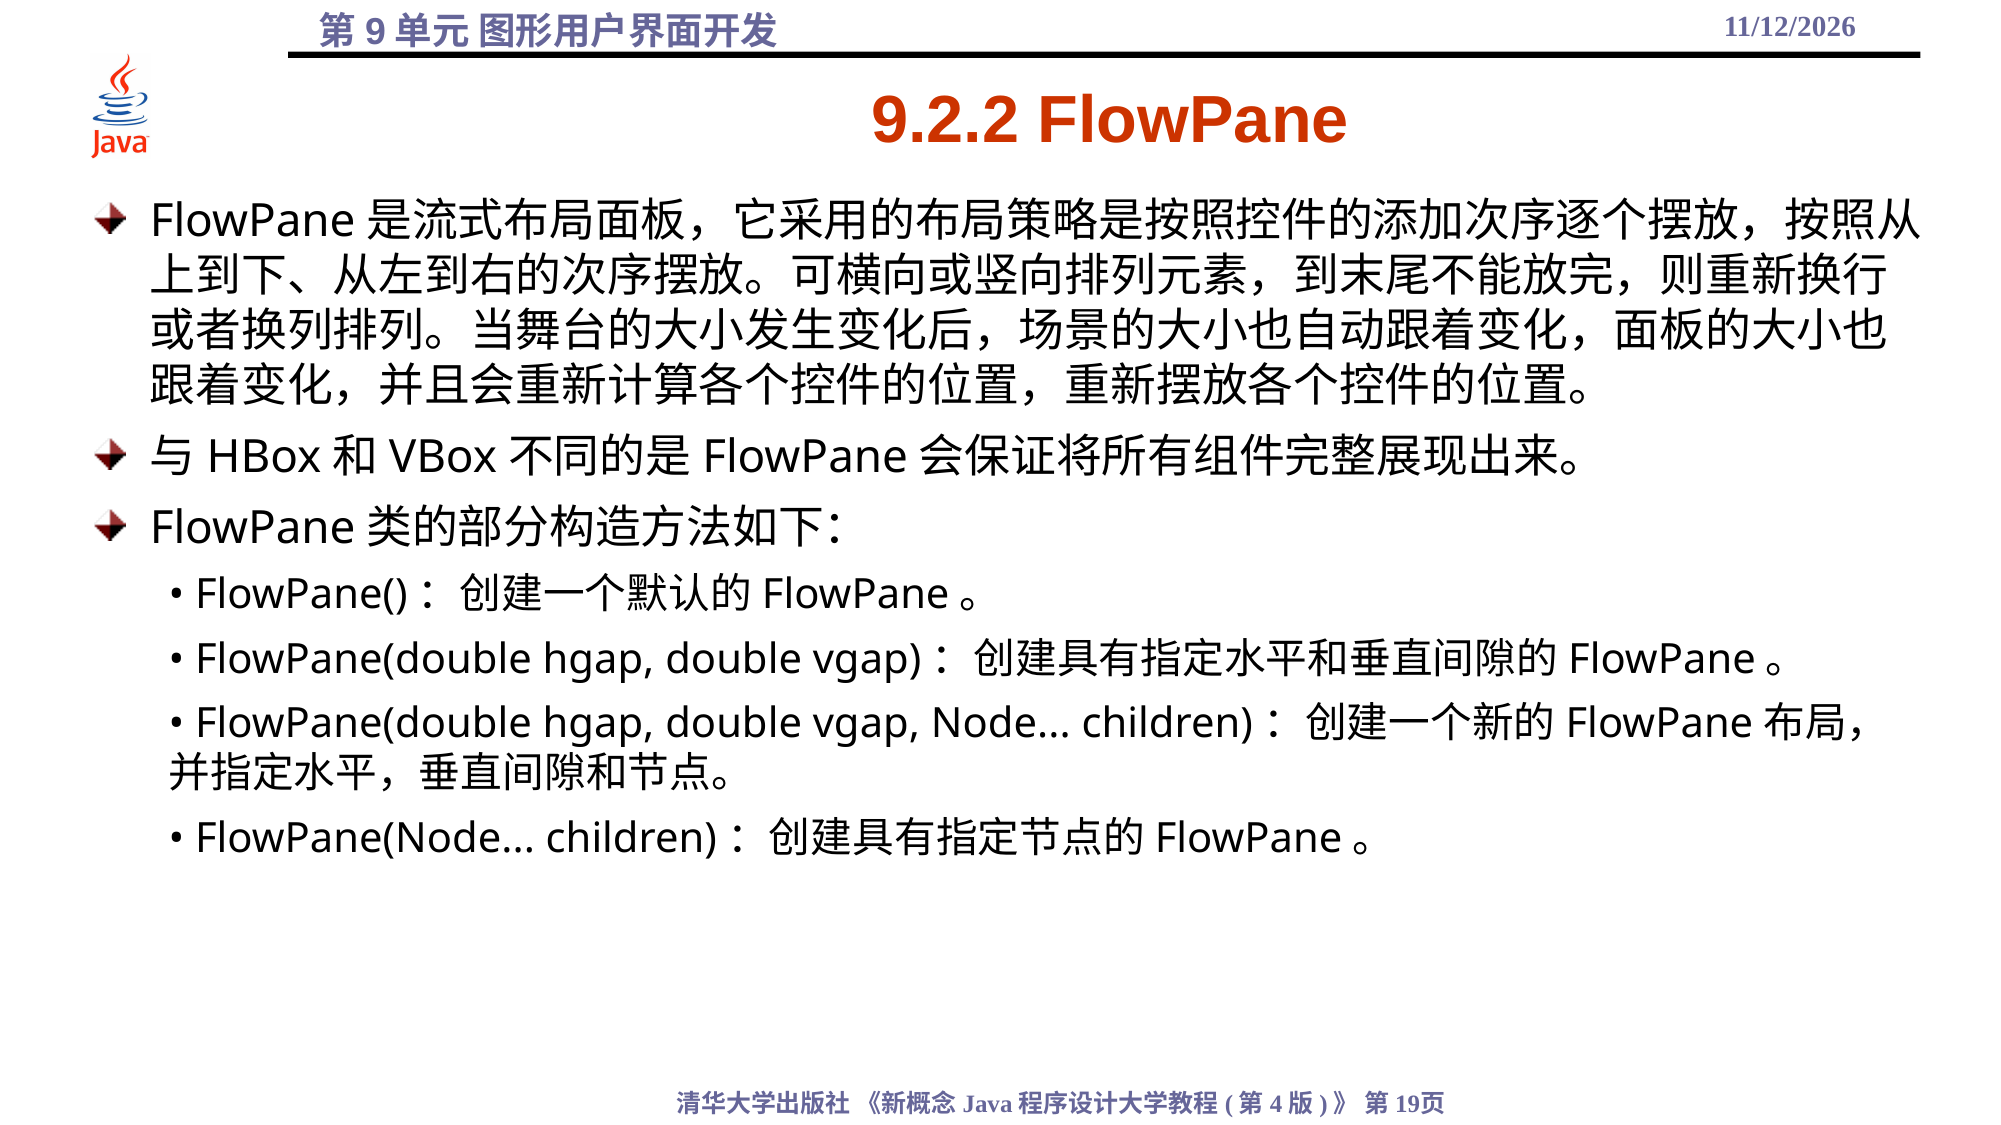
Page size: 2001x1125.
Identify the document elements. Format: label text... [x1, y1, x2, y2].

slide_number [1579, 0, 2000, 48]
list FlowPane是流式布局面板，它采用的布局策略是按照控件的添加次序逐个摆放，按照从上到下、从左到右的次序摆放。可横向或竖向排列元素，到末尾不能放完，则重新换行或者换列排列。当舞台的大小发生变化后，场景的大小也自动跟着变化，面板的大小也跟着变化，并且会重新计算各个控件的位置，重新摆放各个控件的位置。 与HBox和VBox不同的是FlowPane会保证将所有组件完整展现出来。 FlowPane类的部分构造方法如下： • FlowPane()：创建一个默认的FlowPane。 • FlowPane(double hgap, double vgap)：创建具有指定水平和垂直间隙的FlowPane。 • FlowPane(double hgap, double vgap, Node... children)：创建一个新的FlowPane布局，并指定水平，垂直间隙和节点。 • FlowPane(Node... children)：创建具有指定节点的FlowPane。 [78, 182, 1944, 983]
picture [93, 508, 126, 541]
picture [93, 437, 126, 470]
title 9.2.2 FlowPane [272, 63, 1949, 164]
picture [90, 53, 151, 159]
picture [93, 201, 126, 234]
